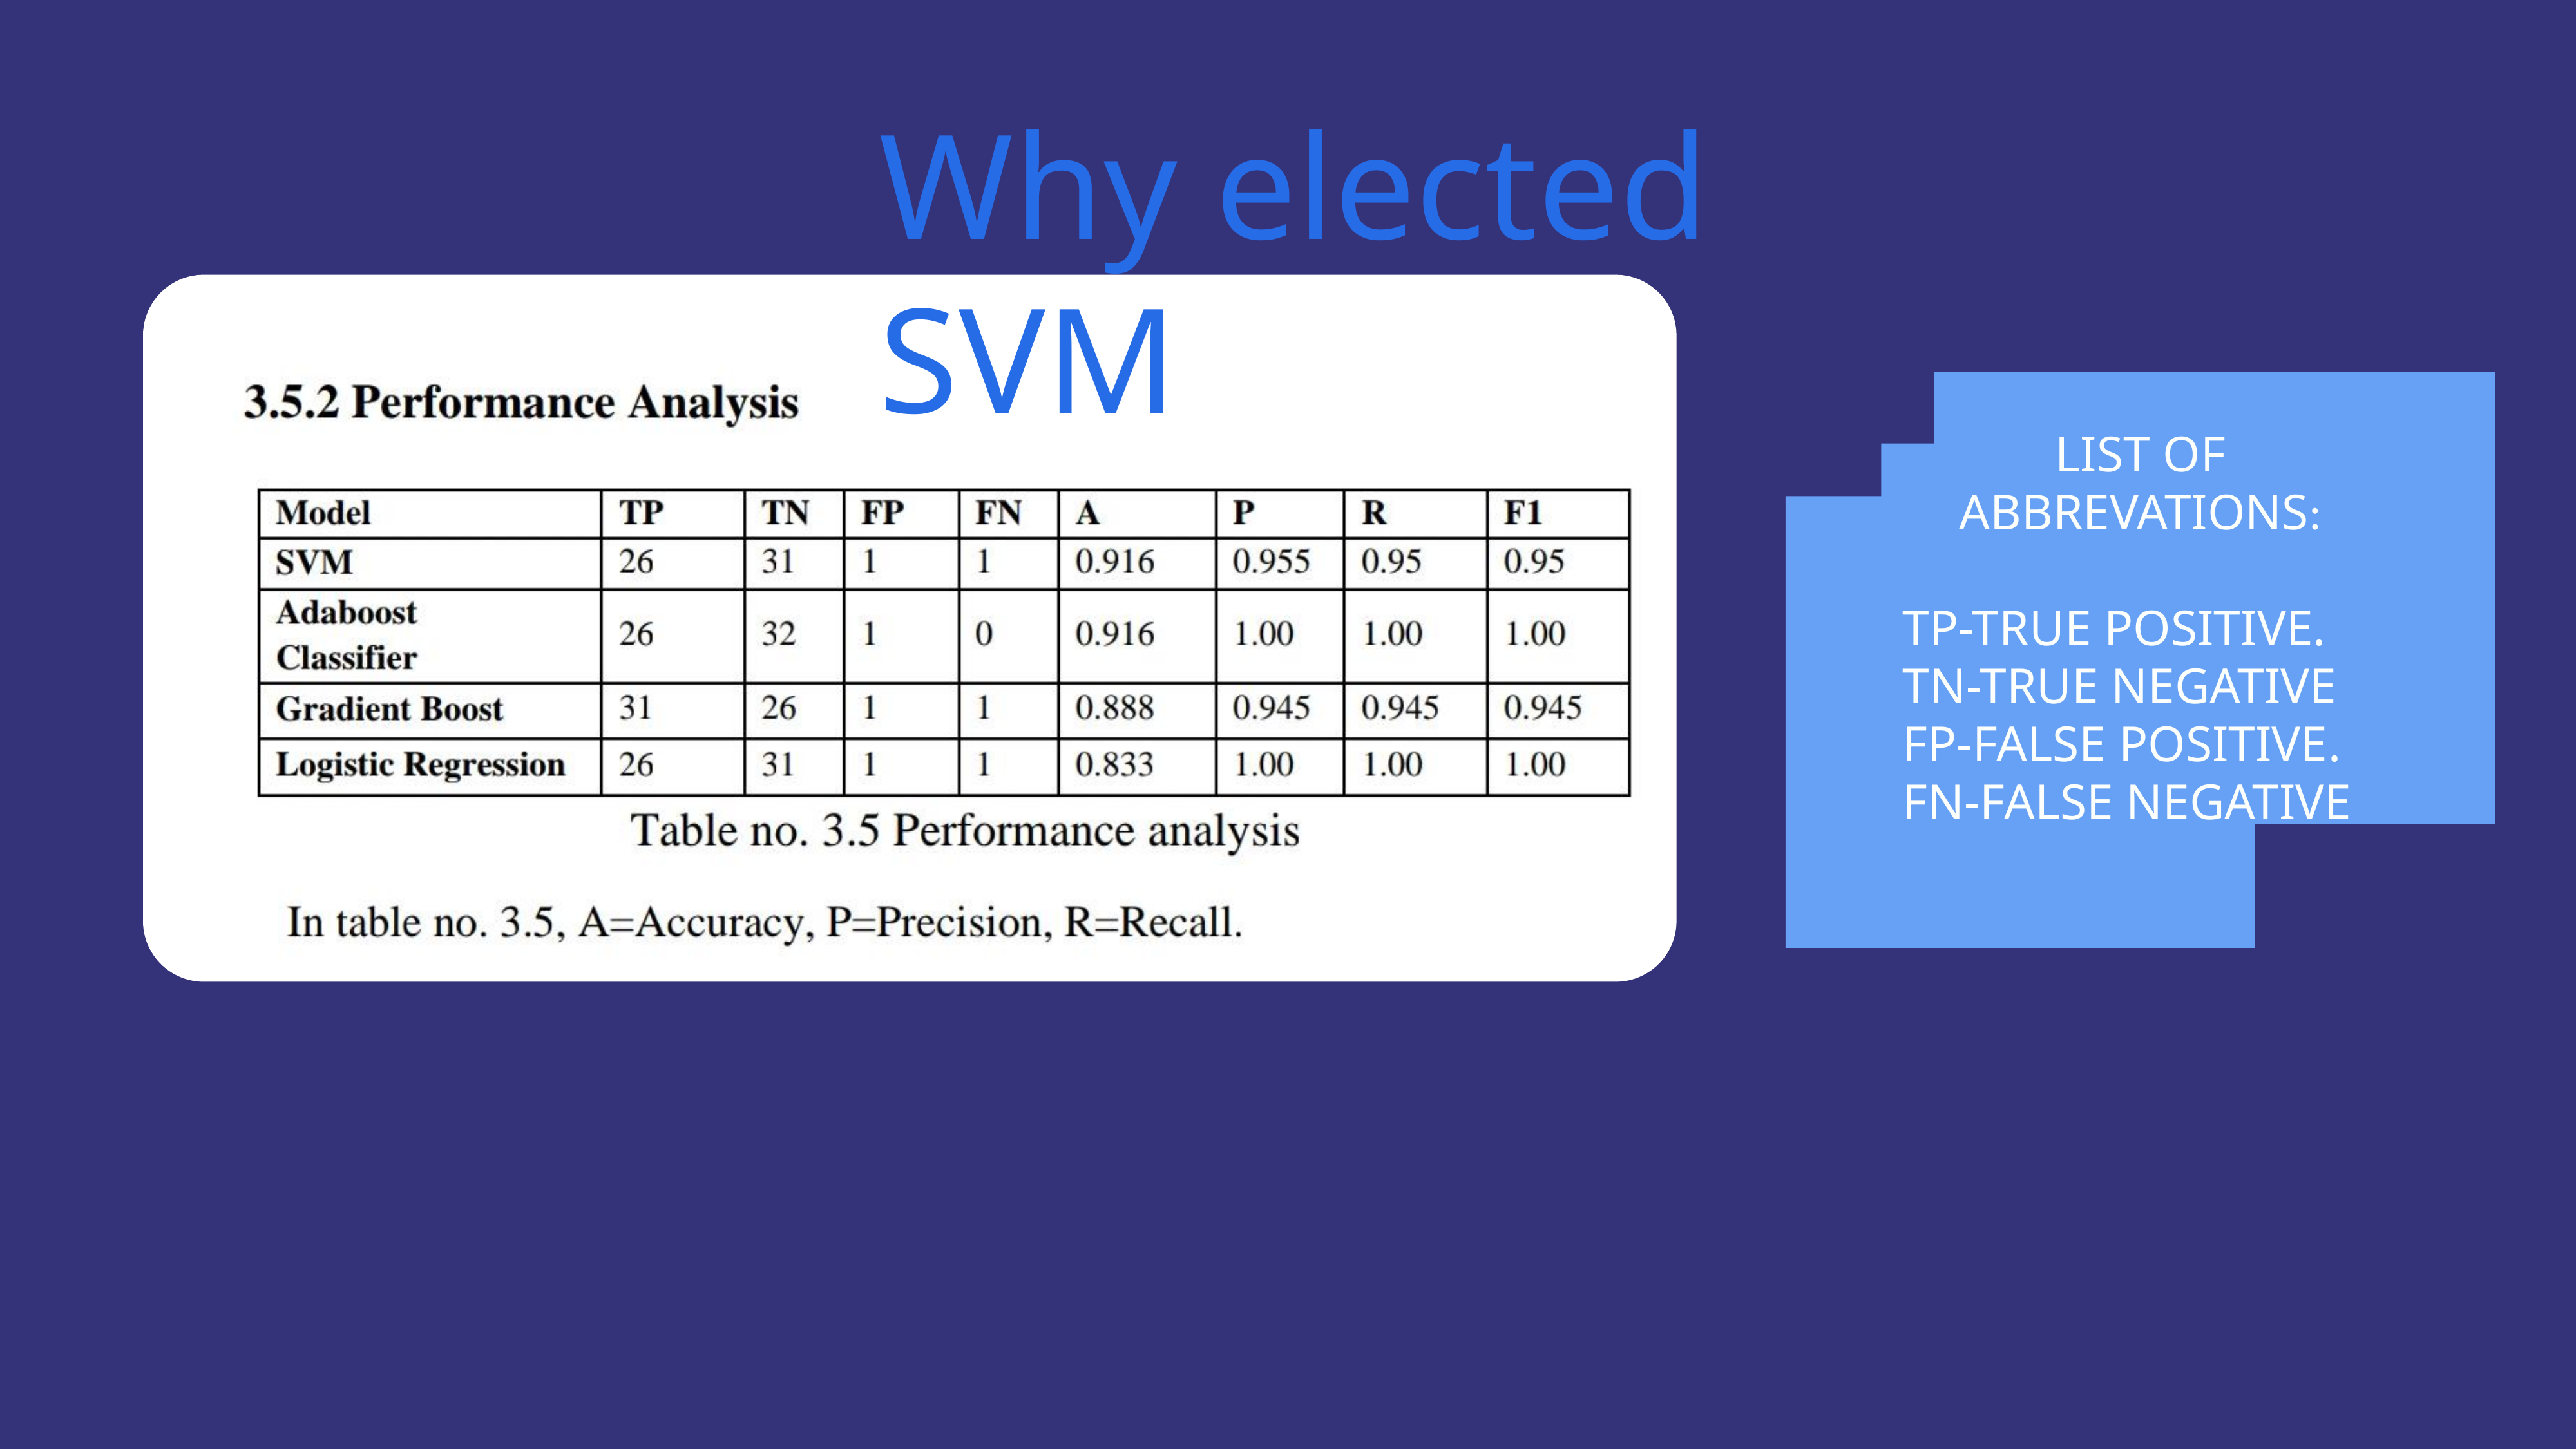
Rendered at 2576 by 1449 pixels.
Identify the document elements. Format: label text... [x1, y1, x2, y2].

text_box LIST OF ABBREVATIONS: TP-TRUE POSITIVE. TN-TRUE NEGATIVE FP-FALSE POSITIVE. FN-FALSE NEGATIVE [1893, 418, 2389, 834]
text_box [1785, 443, 2255, 948]
text_box [1934, 372, 2495, 824]
picture [142, 274, 1677, 982]
text_box Why elected SVM [869, 89, 1842, 447]
